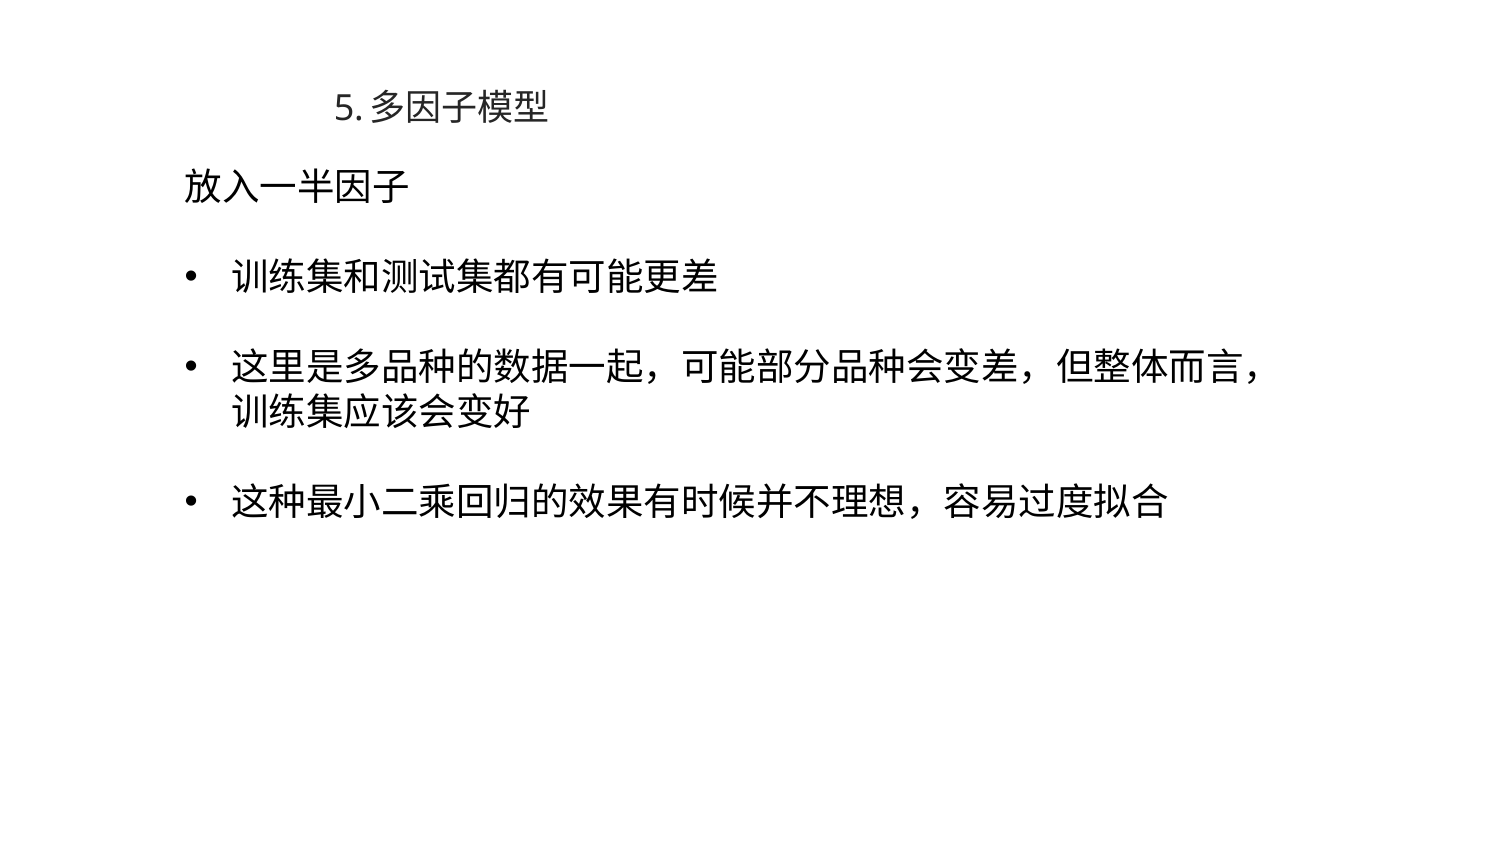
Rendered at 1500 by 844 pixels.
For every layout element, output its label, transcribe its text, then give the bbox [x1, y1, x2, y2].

title 5.多因子模型 [319, 76, 1416, 180]
text_box 放入一半因子 训练集和测试集都有可能更差 这里是多品种的数据一起，可能部分品种会变差，但整体而言，训练集应该会变好 这种最小二乘回归的效果有时候并不理想，容易过度拟合 [169, 155, 1288, 621]
